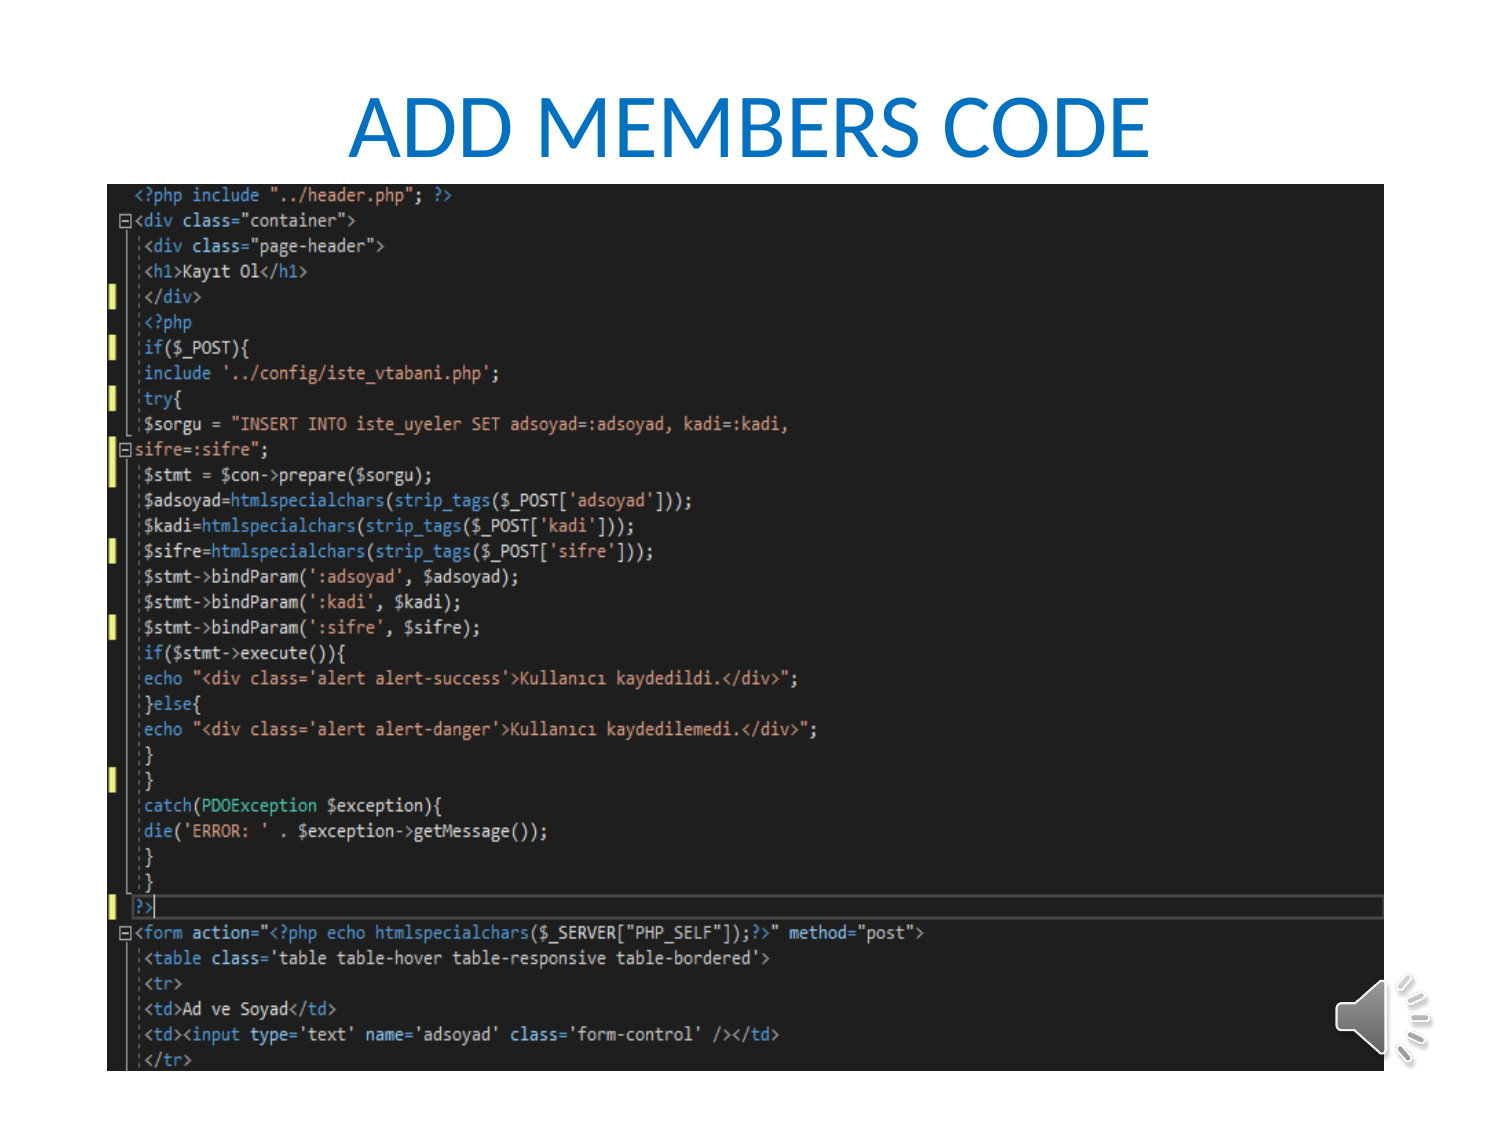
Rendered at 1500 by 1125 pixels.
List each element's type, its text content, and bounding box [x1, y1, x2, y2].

title ADD MEMBERS CODE [113, 0, 1389, 242]
picture [107, 184, 1436, 1071]
